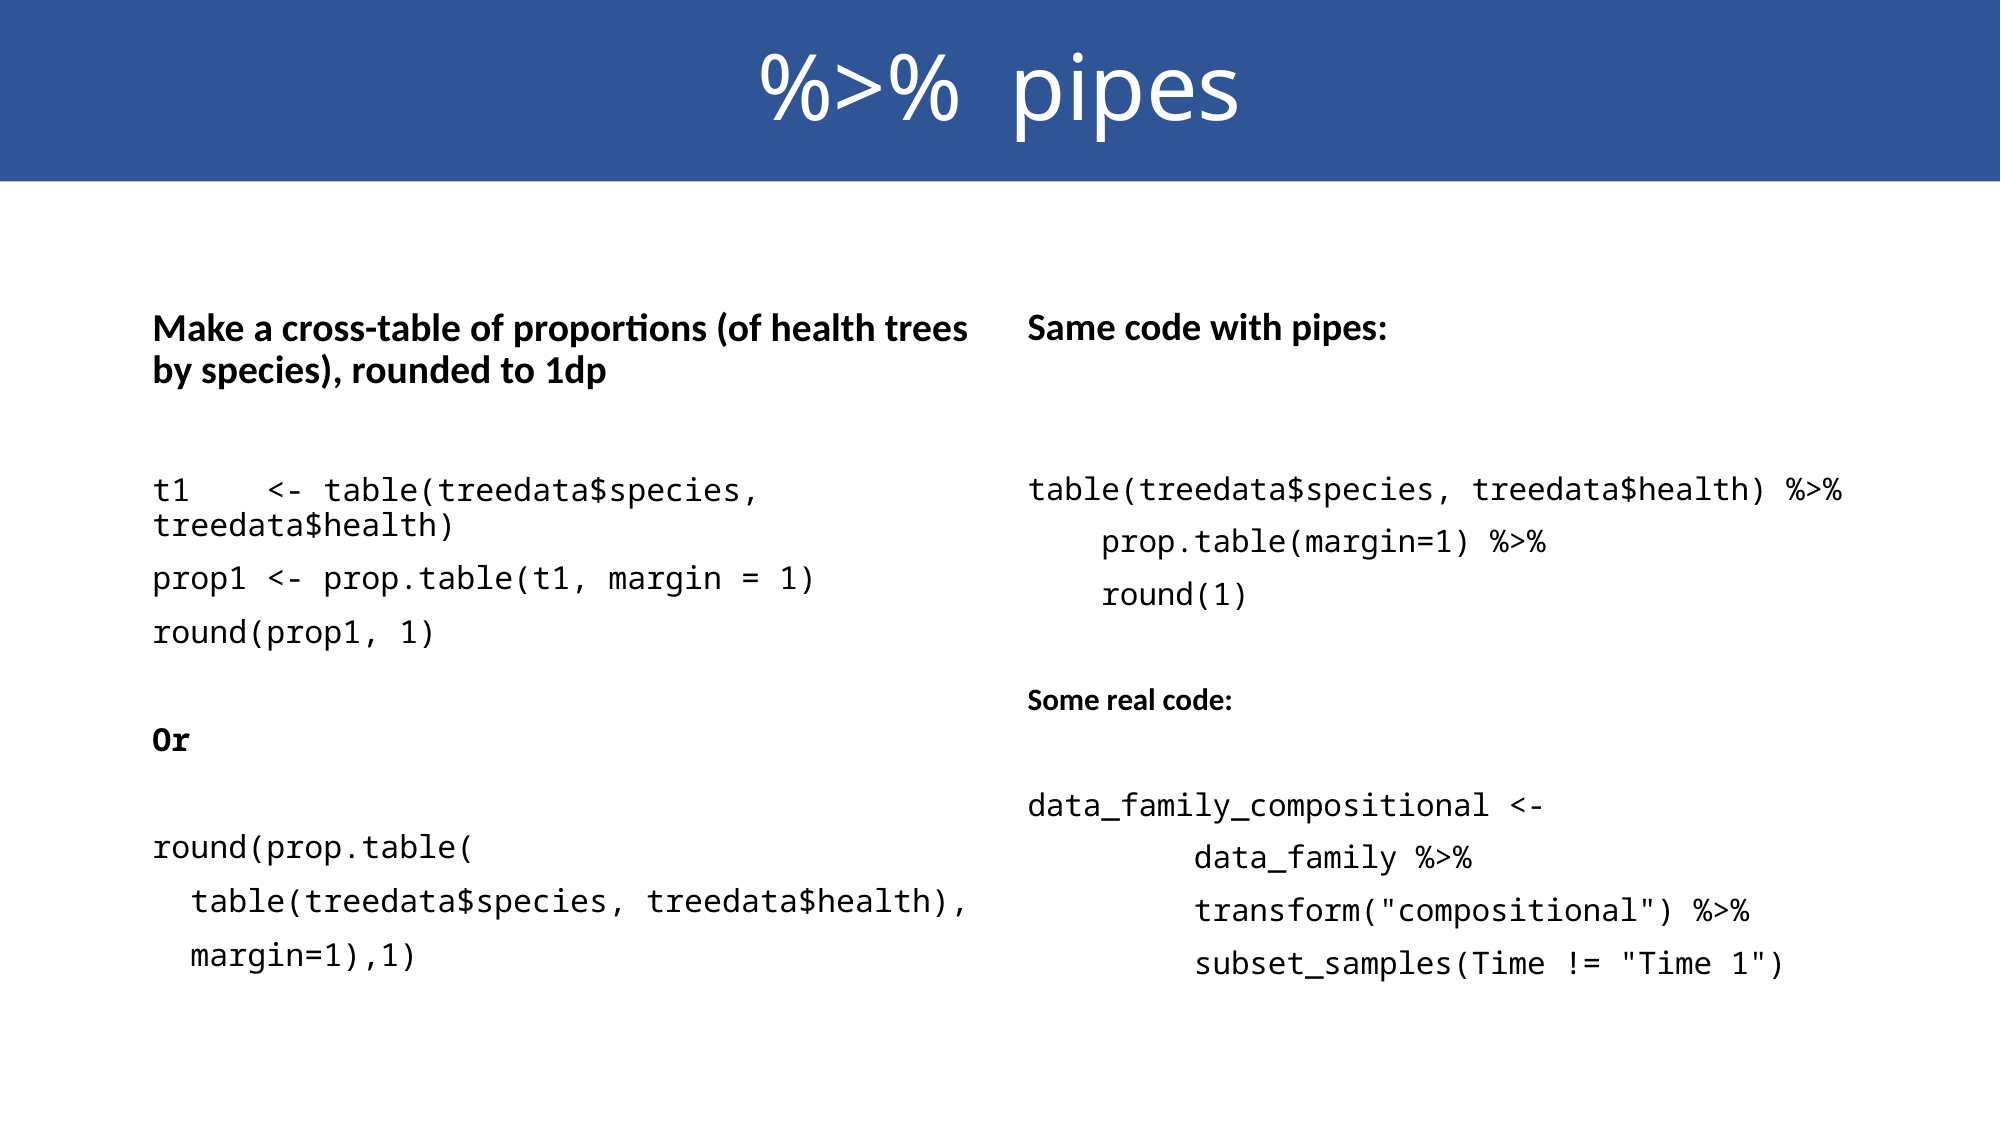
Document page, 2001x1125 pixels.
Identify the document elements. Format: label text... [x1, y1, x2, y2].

list Same code with pipes: table(treedata$species, treedata$health) %>% prop.table(margin=1) %>% round(1) Some real code: data_family_compositional <- data_family %>% transform("compositional") %>% subset_samples(Time != "Time 1") [1012, 299, 1863, 1014]
title %>% pipes [0, 0, 2000, 182]
list Make a cross-table of proportions (of health trees by species), rounded to 1dp t1 <- table(treedata$species, treedata$health) prop1 <- prop.table(t1, margin = 1) round(prop1, 1) Or round(prop.table( table(treedata$species, treedata$health), margin=1),1) [137, 299, 988, 1014]
